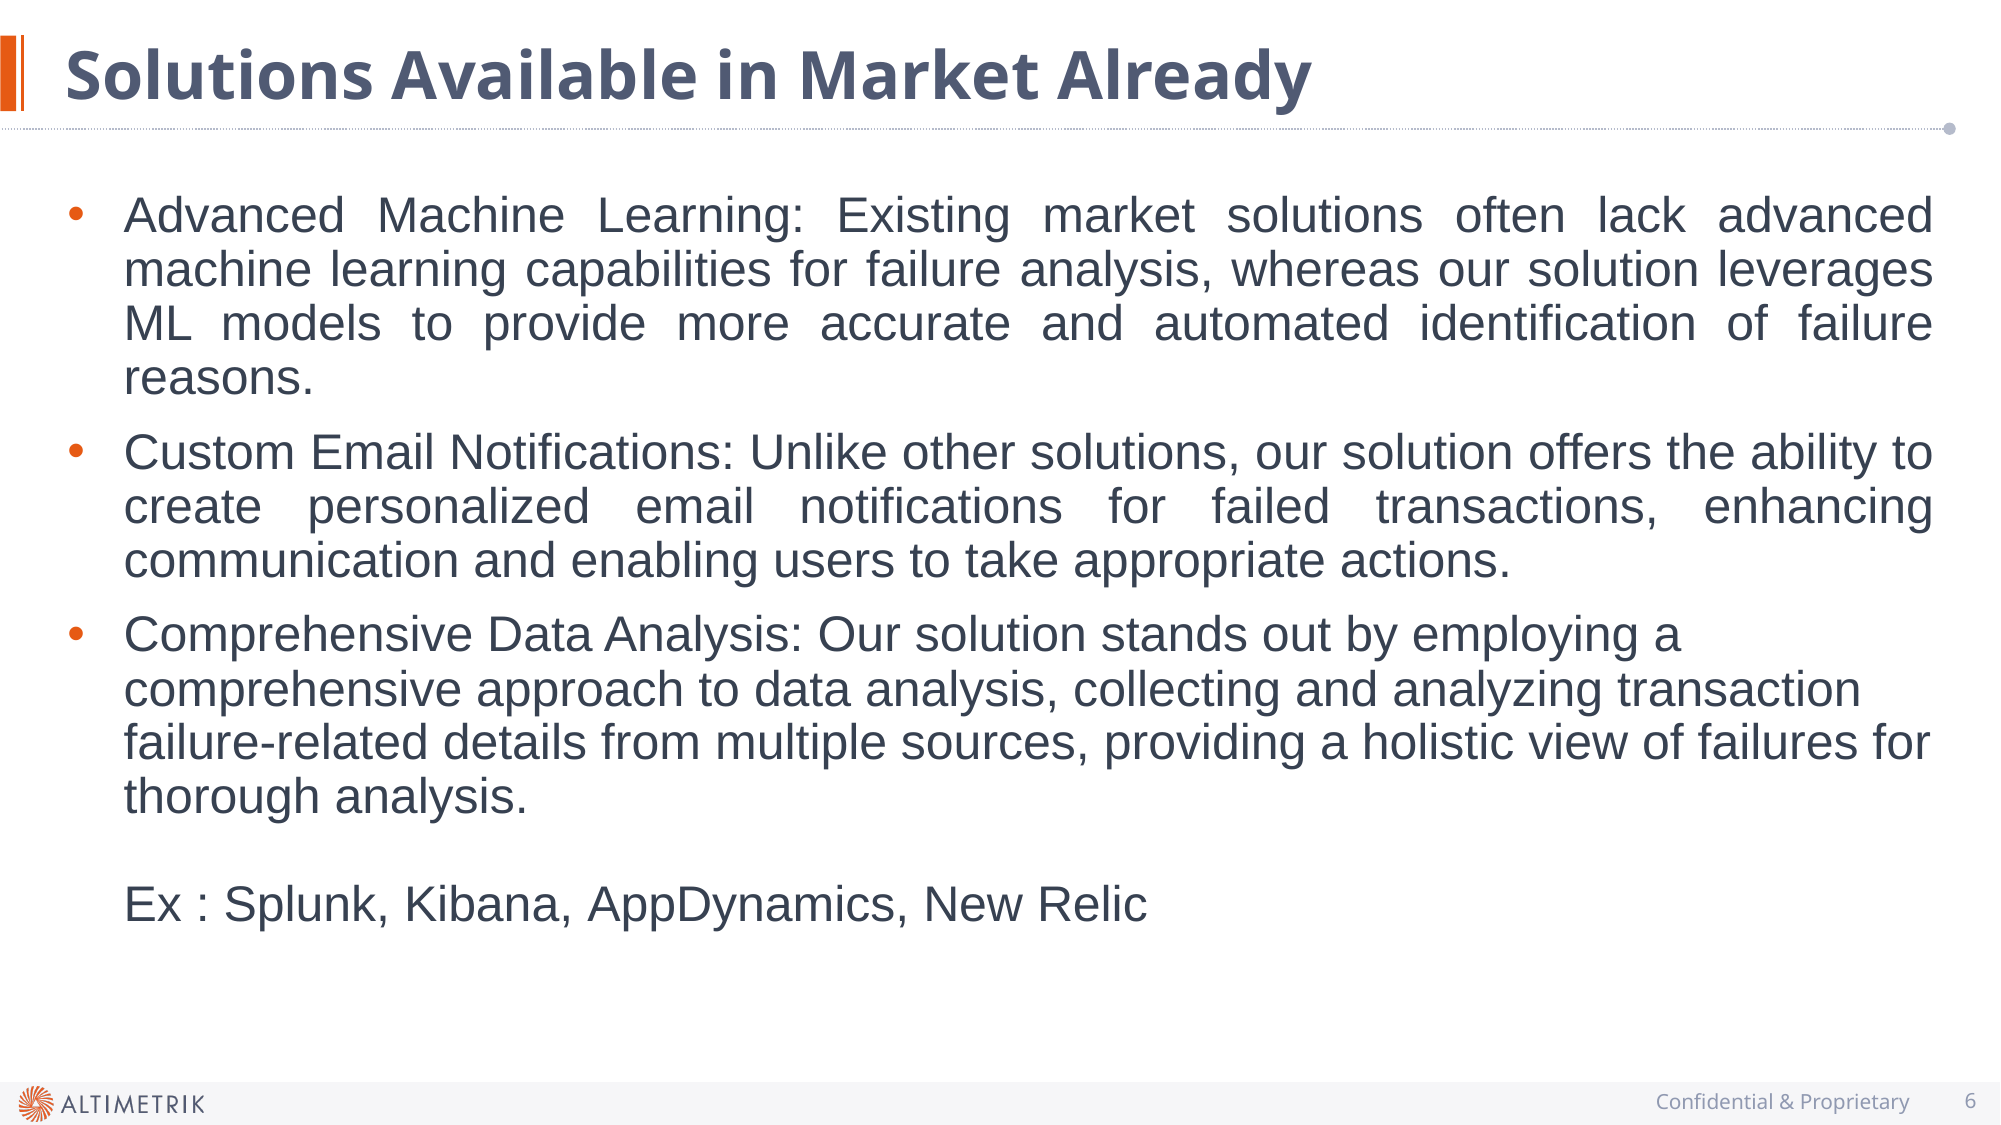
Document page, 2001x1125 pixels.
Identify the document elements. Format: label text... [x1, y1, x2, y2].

title Solutions Available in Market Already [50, 17, 1948, 129]
list Advanced Machine Learning: Existing market solutions often lack advanced machine learning capabilities for failure analysis, whereas our solution leverages ML models to provide more accurate and automated identification of failure reasons. Custom Email Notifications: Unlike other solutions, our solution offers the ability to create personalized email notifications for failed transactions, enhancing communication and enabling users to take appropriate actions. Comprehensive Data Analysis: Our solution stands out by employing a comprehensive approach to data analysis, collecting and analyzing transaction failure-related details from multiple sources, providing a holistic view of failures for thorough analysis. Ex : Splunk, Kibana, AppDynamics, New Relic [52, 181, 1950, 1022]
